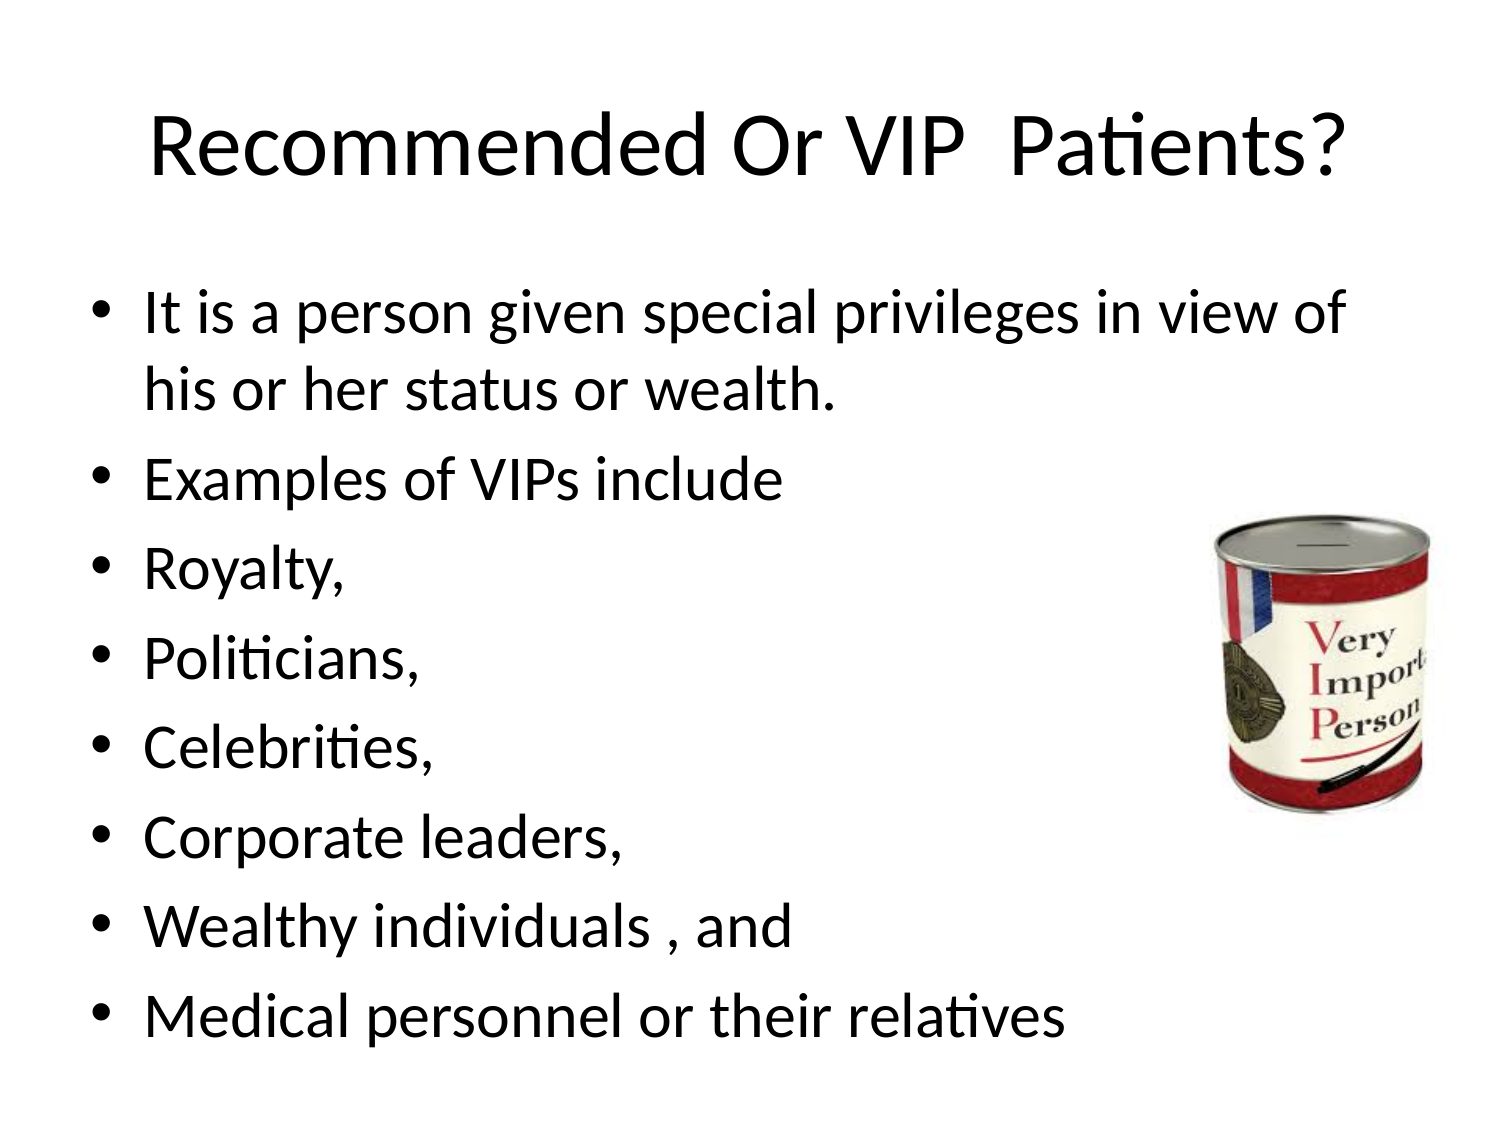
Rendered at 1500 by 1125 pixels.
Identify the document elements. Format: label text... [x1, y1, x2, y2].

list It is a person given special privileges in view of his or her status or wealth. Examples of VIPs include Royalty, Politicians, Celebrities, Corporate leaders, Wealthy individuals , and Medical personnel or their relatives [75, 262, 1438, 1063]
picture [1147, 487, 1500, 840]
title Recommended Or VIP Patients? [75, 45, 1425, 233]
